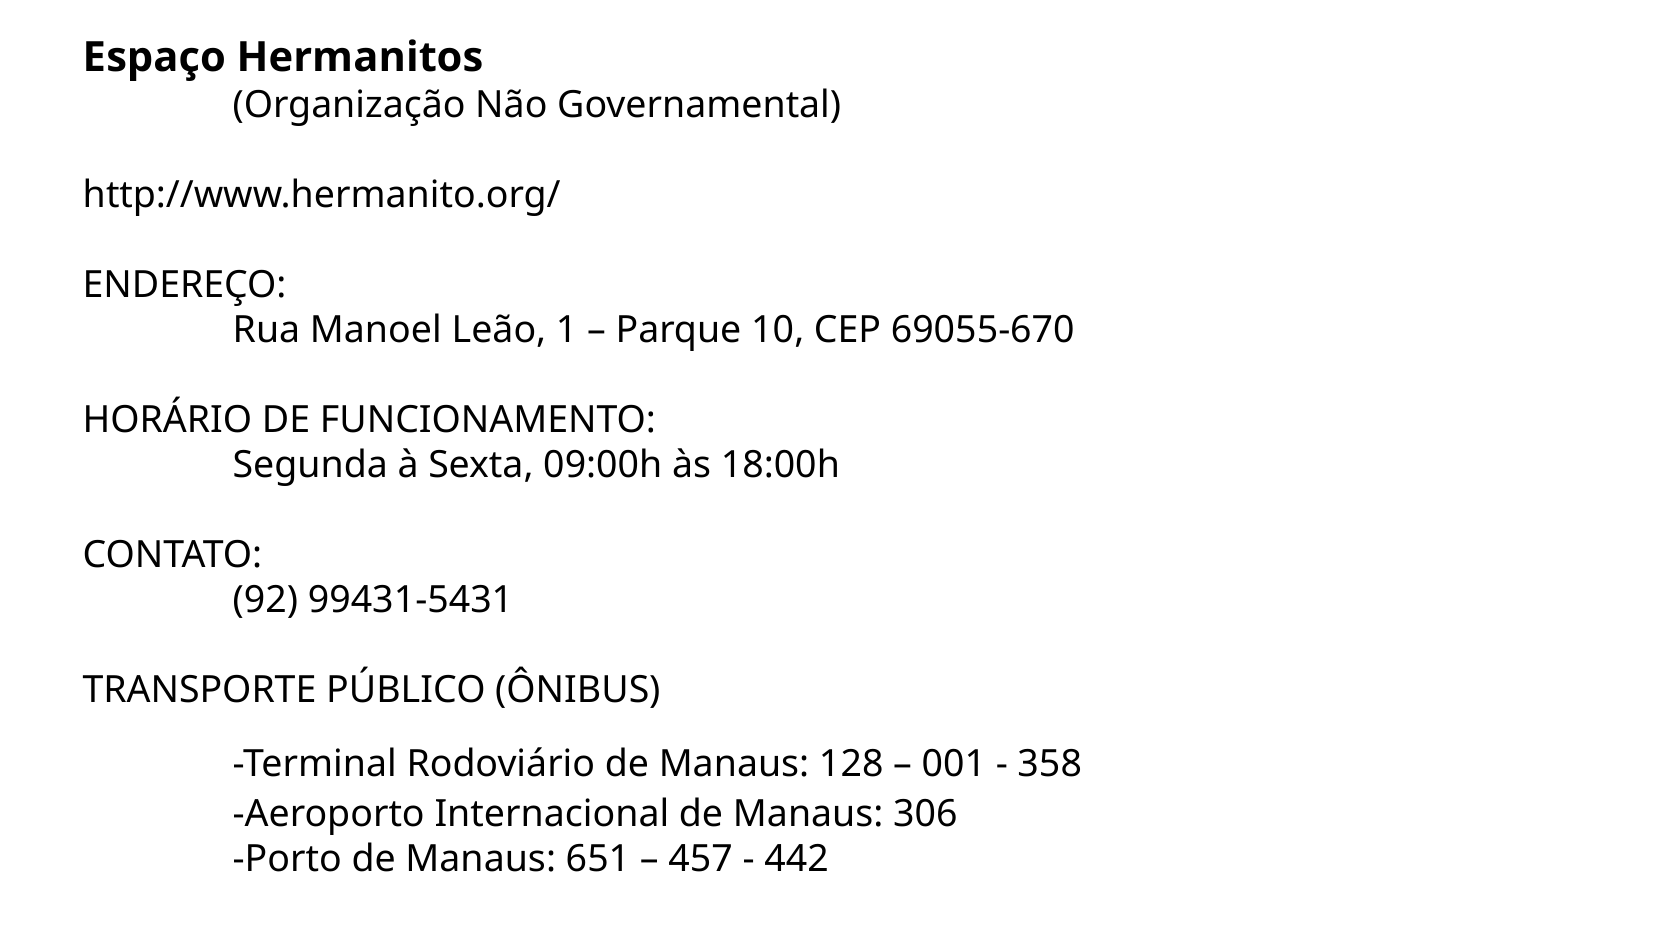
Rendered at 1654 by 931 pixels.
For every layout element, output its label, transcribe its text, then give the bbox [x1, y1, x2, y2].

text_box Espaço Hermanitos (Organização Não Governamental) http://www.hermanito.org/ ENDEREÇO: Rua Manoel Leão, 1 – Parque 10, CEP 69055-670 HORÁRIO DE FUNCIONAMENTO: Segunda à Sexta, 09:00h às 18:00h CONTATO: (92) 99431-5431 TRANSPORTE PÚBLICO (ÔNIBUS) -Terminal Rodoviário de Manaus: 128 – 001 - 358 -Aeroporto Internacional de Manaus: 306 -Porto de Manaus: 651 – 457 - 442 [82, 29, 1571, 922]
